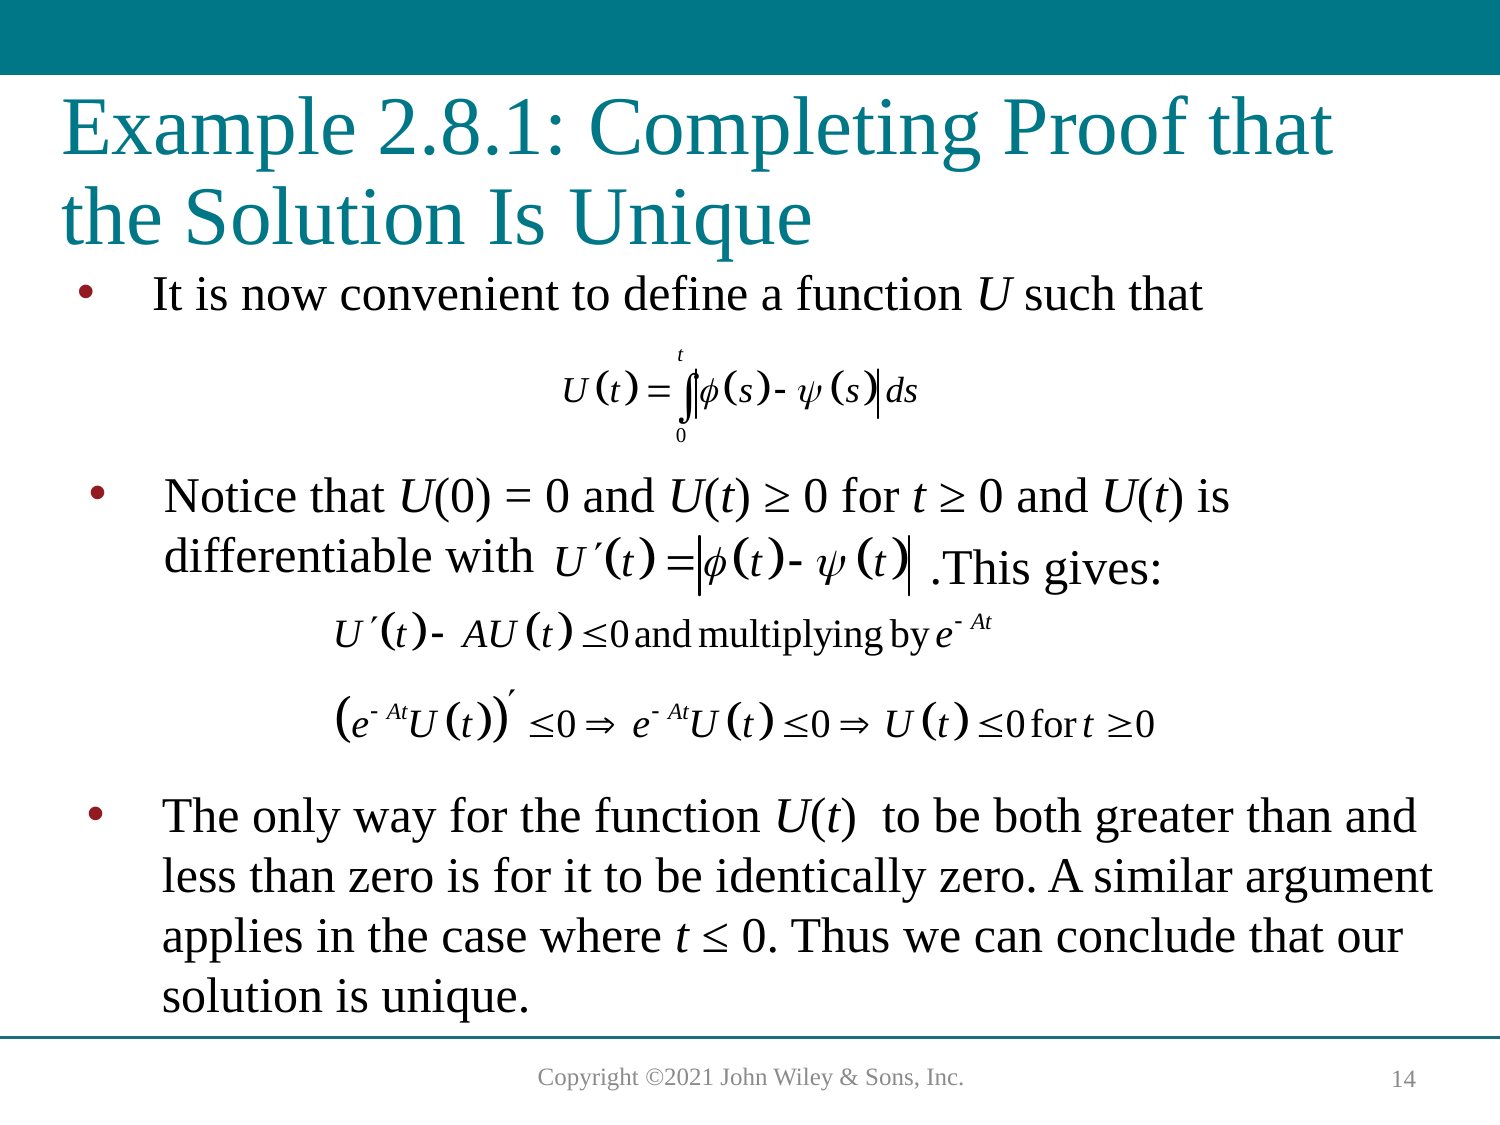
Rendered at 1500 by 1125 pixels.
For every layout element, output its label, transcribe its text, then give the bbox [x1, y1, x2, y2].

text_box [330, 603, 1163, 765]
list Notice that U(0) = 0 and U(t) ≥ 0 for t ≥ 0 and U(t) is differentiable with [74, 455, 1447, 595]
list It is now convenient to define a function U such that [62, 260, 1463, 336]
list The only way for the function U(t) to be both greater than and less than zero is for it to be identically zero. A similar argument applies in the case where t ≤ 0. Thus we can conclude that our solution is unique. [72, 775, 1473, 1026]
list .This gives: [919, 527, 1183, 610]
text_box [549, 524, 919, 603]
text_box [558, 338, 925, 452]
title Example 2.8.1: Completing Proof that the Solution Is Unique [46, 75, 1447, 263]
